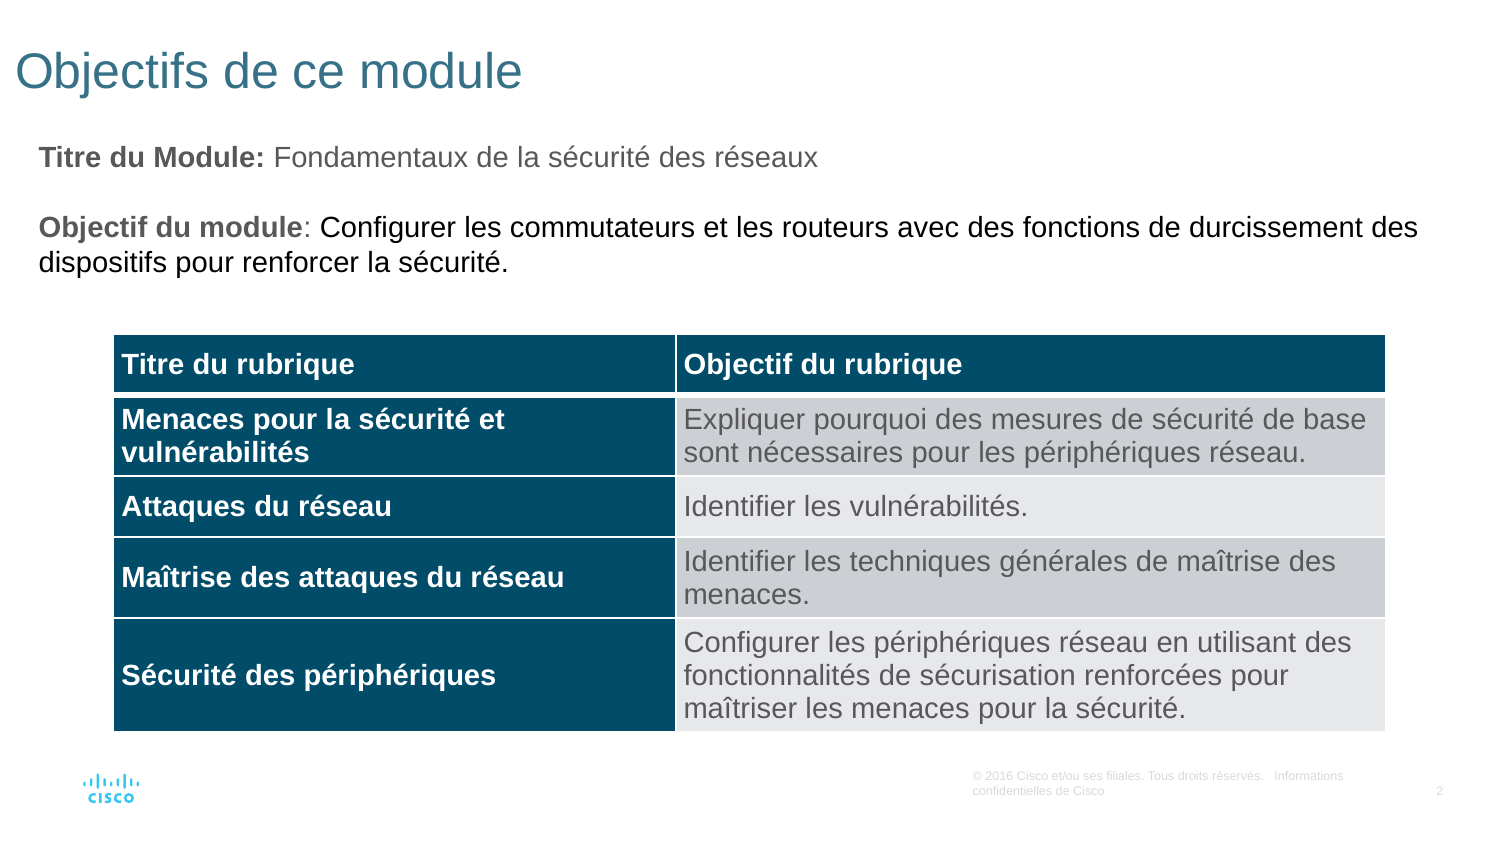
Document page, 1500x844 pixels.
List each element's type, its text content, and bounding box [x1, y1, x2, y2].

table_cell Configurer les périphériques réseau en utilisant des fonctionnalités de sécurisation renforcées pour maîtriser les menaces pour la sécurité. [677, 619, 1385, 731]
table_cell Identifier les techniques générales de maîtrise des menaces. [677, 538, 1385, 617]
table_cell Maîtrise des attaques du réseau [114, 538, 675, 617]
title Objectifs de ce module [0, 6, 1500, 131]
table_cell Menaces pour la sécurité et vulnérabilités [114, 398, 675, 475]
list Titre du Module: Fondamentaux de la sécurité des réseaux Objectif du module: Configurer les commutateurs et les routeurs avec des fonctions de durcissement des dispositifs pour renforcer la sécurité. [23, 131, 1476, 256]
table_cell Attaques du réseau [114, 477, 675, 536]
table_header Titre du rubrique [114, 335, 675, 392]
table_header Objectif du rubrique [677, 335, 1385, 392]
table_cell Expliquer pourquoi des mesures de sécurité de base sont nécessaires pour les périphériques réseau. [677, 398, 1385, 475]
table_cell Sécurité des périphériques [114, 619, 675, 731]
table_cell Identifier les vulnérabilités. [677, 477, 1385, 536]
